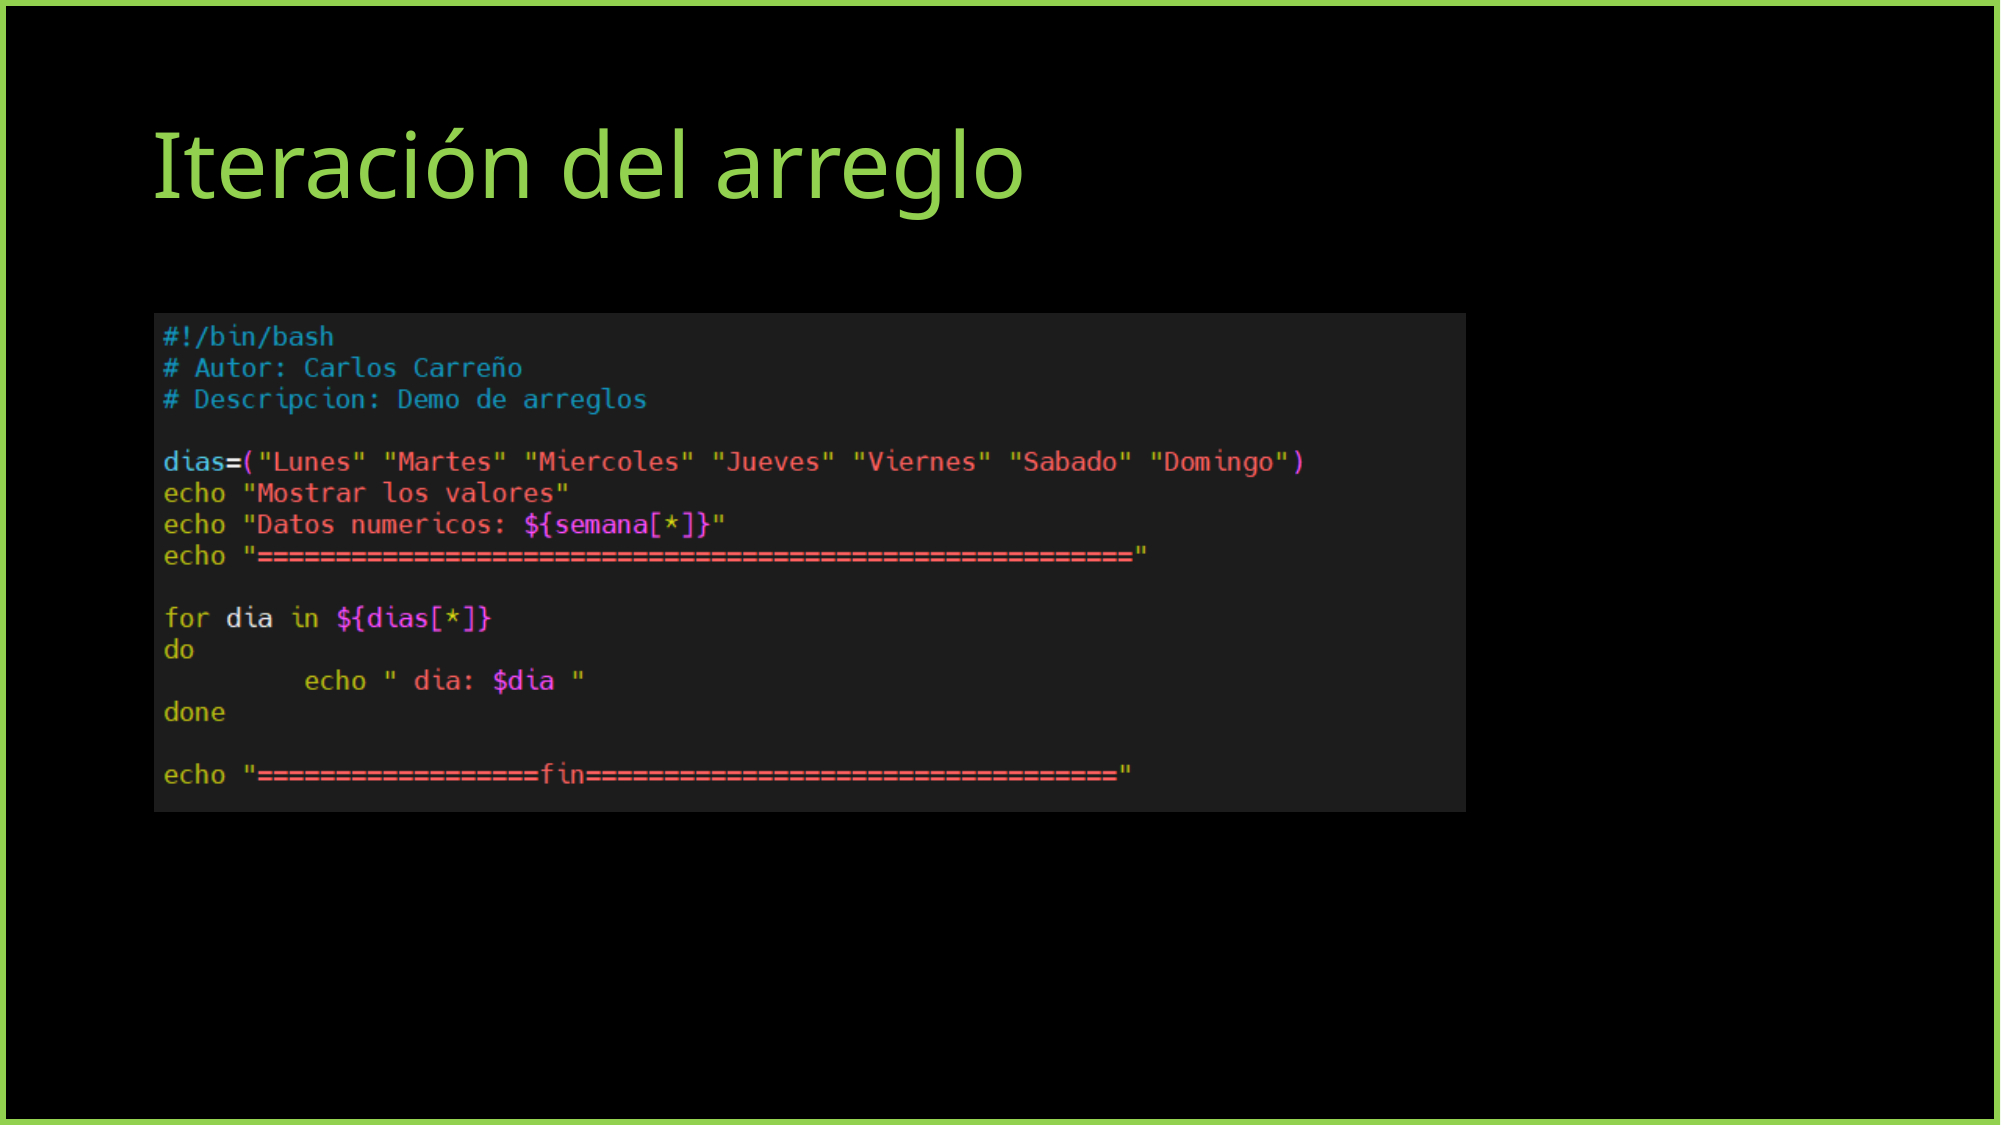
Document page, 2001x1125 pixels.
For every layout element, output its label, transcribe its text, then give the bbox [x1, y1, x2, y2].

title Iteración del arreglo [137, 59, 1863, 278]
picture [154, 313, 1466, 812]
